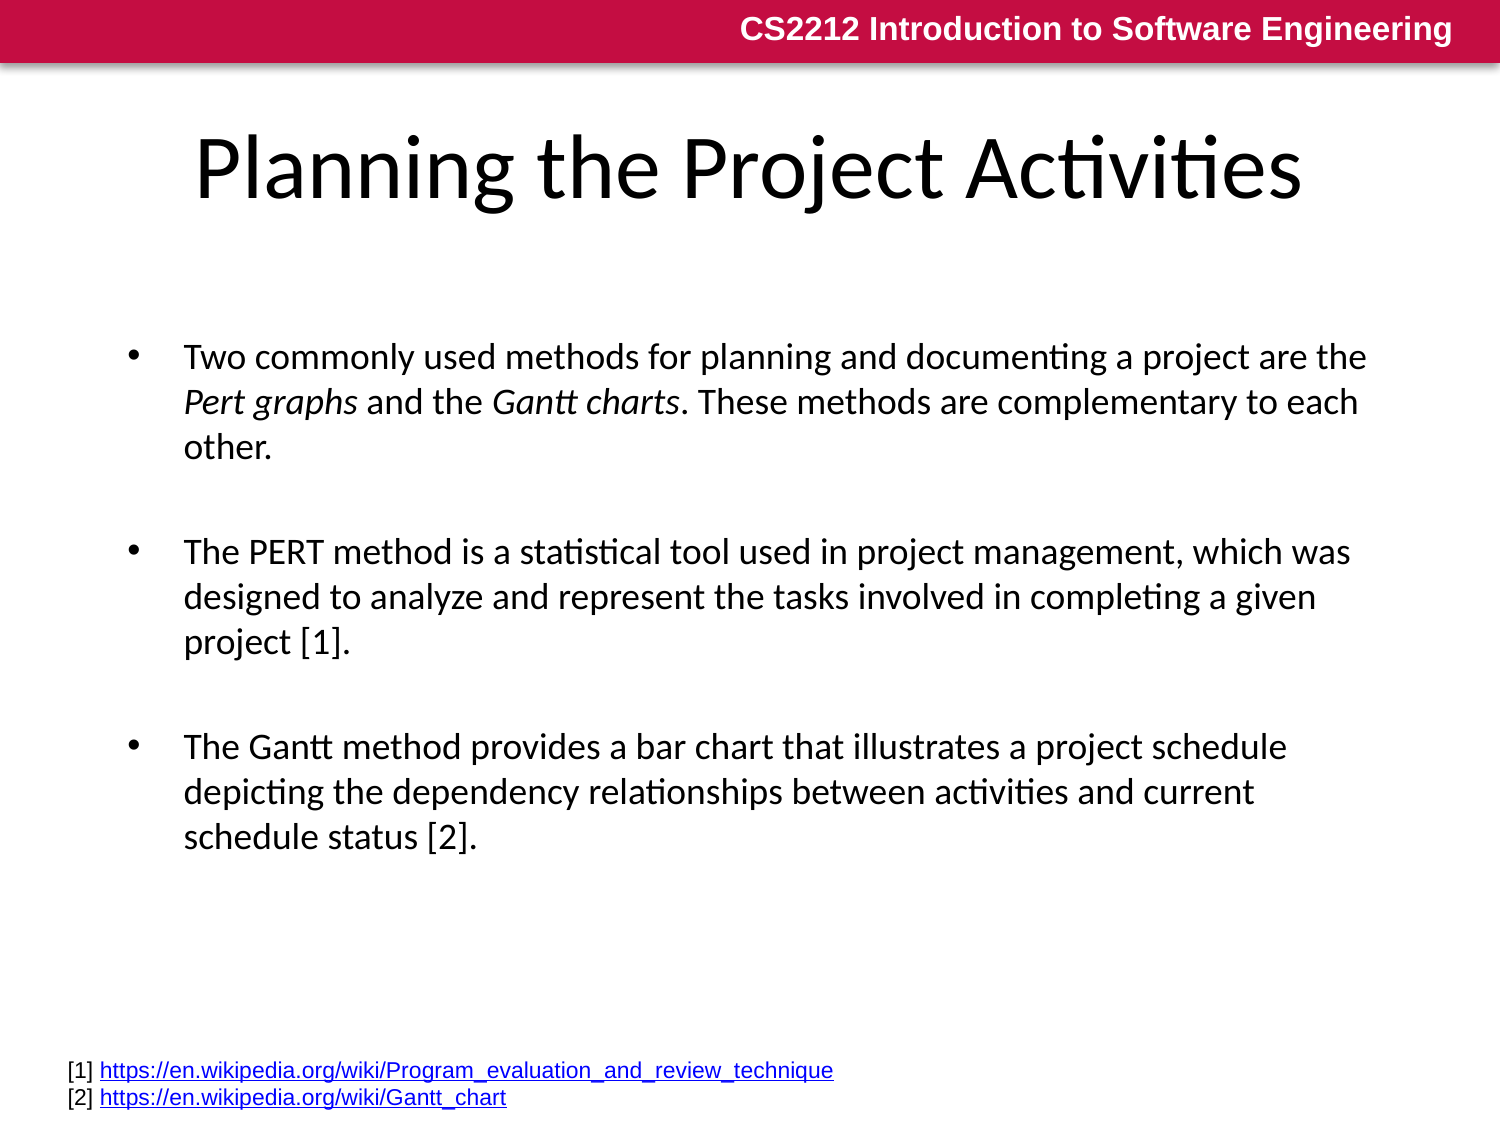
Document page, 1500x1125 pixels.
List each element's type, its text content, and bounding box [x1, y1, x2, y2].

title Planning the Project Activities [112, 99, 1388, 288]
text_box [1] https://en.wikipedia.org/wiki/Program_evaluation_and_review_technique [2] https://en.wikipedia.org/wiki/Gantt_chart [53, 1047, 849, 1118]
picture [0, 0, 1500, 63]
list Two commonly used methods for planning and documenting a project are the Pert graphs and the Gantt charts. These methods are complementary to each other. The PERT method is a statistical tool used in project management, which was designed to analyze and represent the tasks involved in completing a given project [1]. The Gantt method provides a bar chart that illustrates a project schedule depicting the dependency relationships between activities and current schedule status [2]. [112, 324, 1388, 888]
